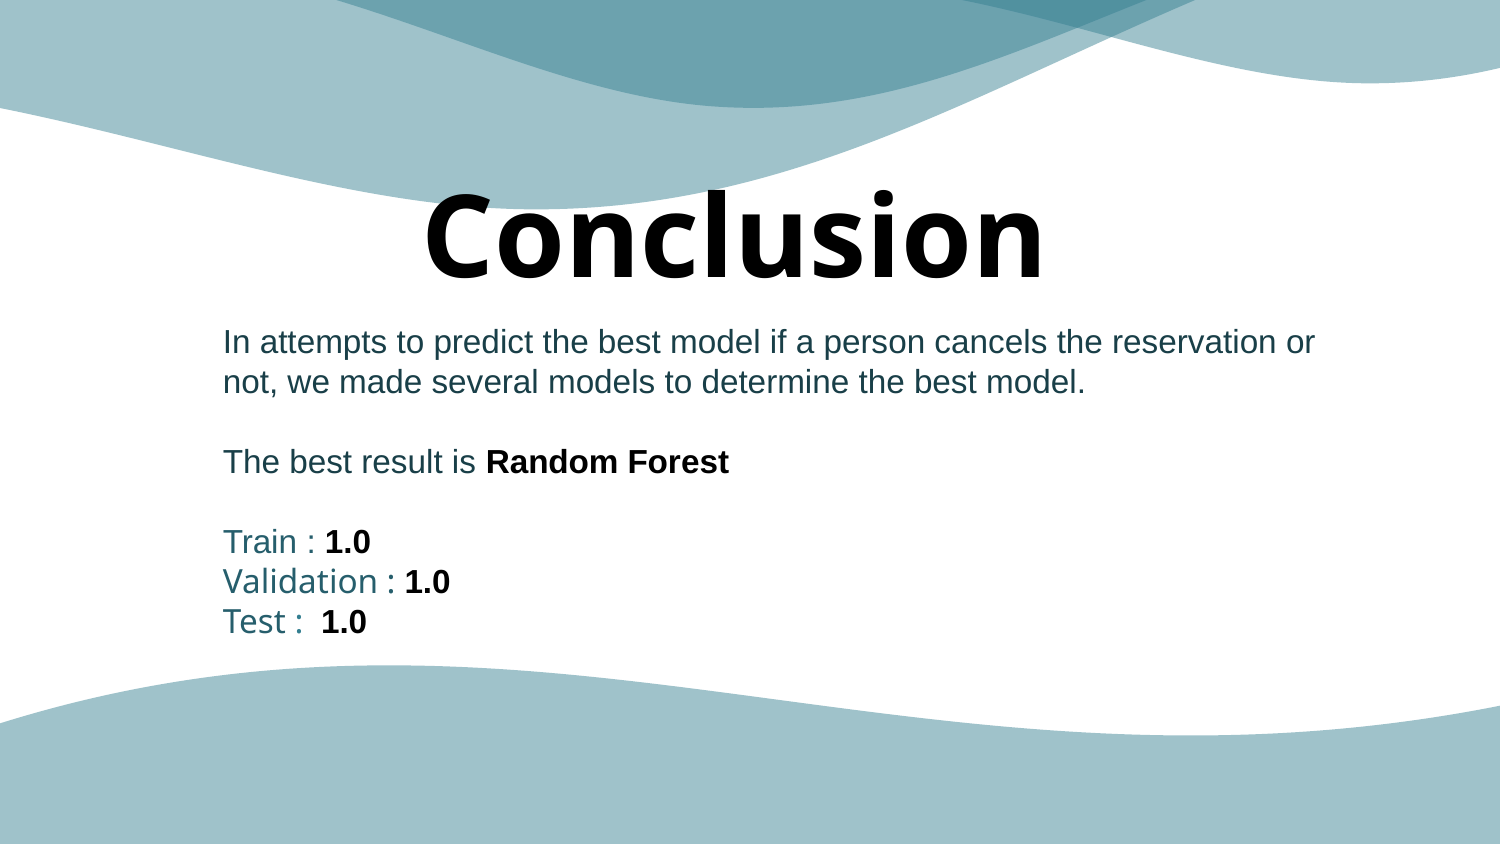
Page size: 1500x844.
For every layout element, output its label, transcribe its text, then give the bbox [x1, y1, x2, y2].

text_box In attempts to predict the best model if a person cancels the reservation or not, we made several models to determine the best model. The best result is Random Forest Train : 1.0 Validation : 1.0 Test : 1.0 [208, 312, 1337, 648]
title Conclusion [235, 148, 1265, 312]
